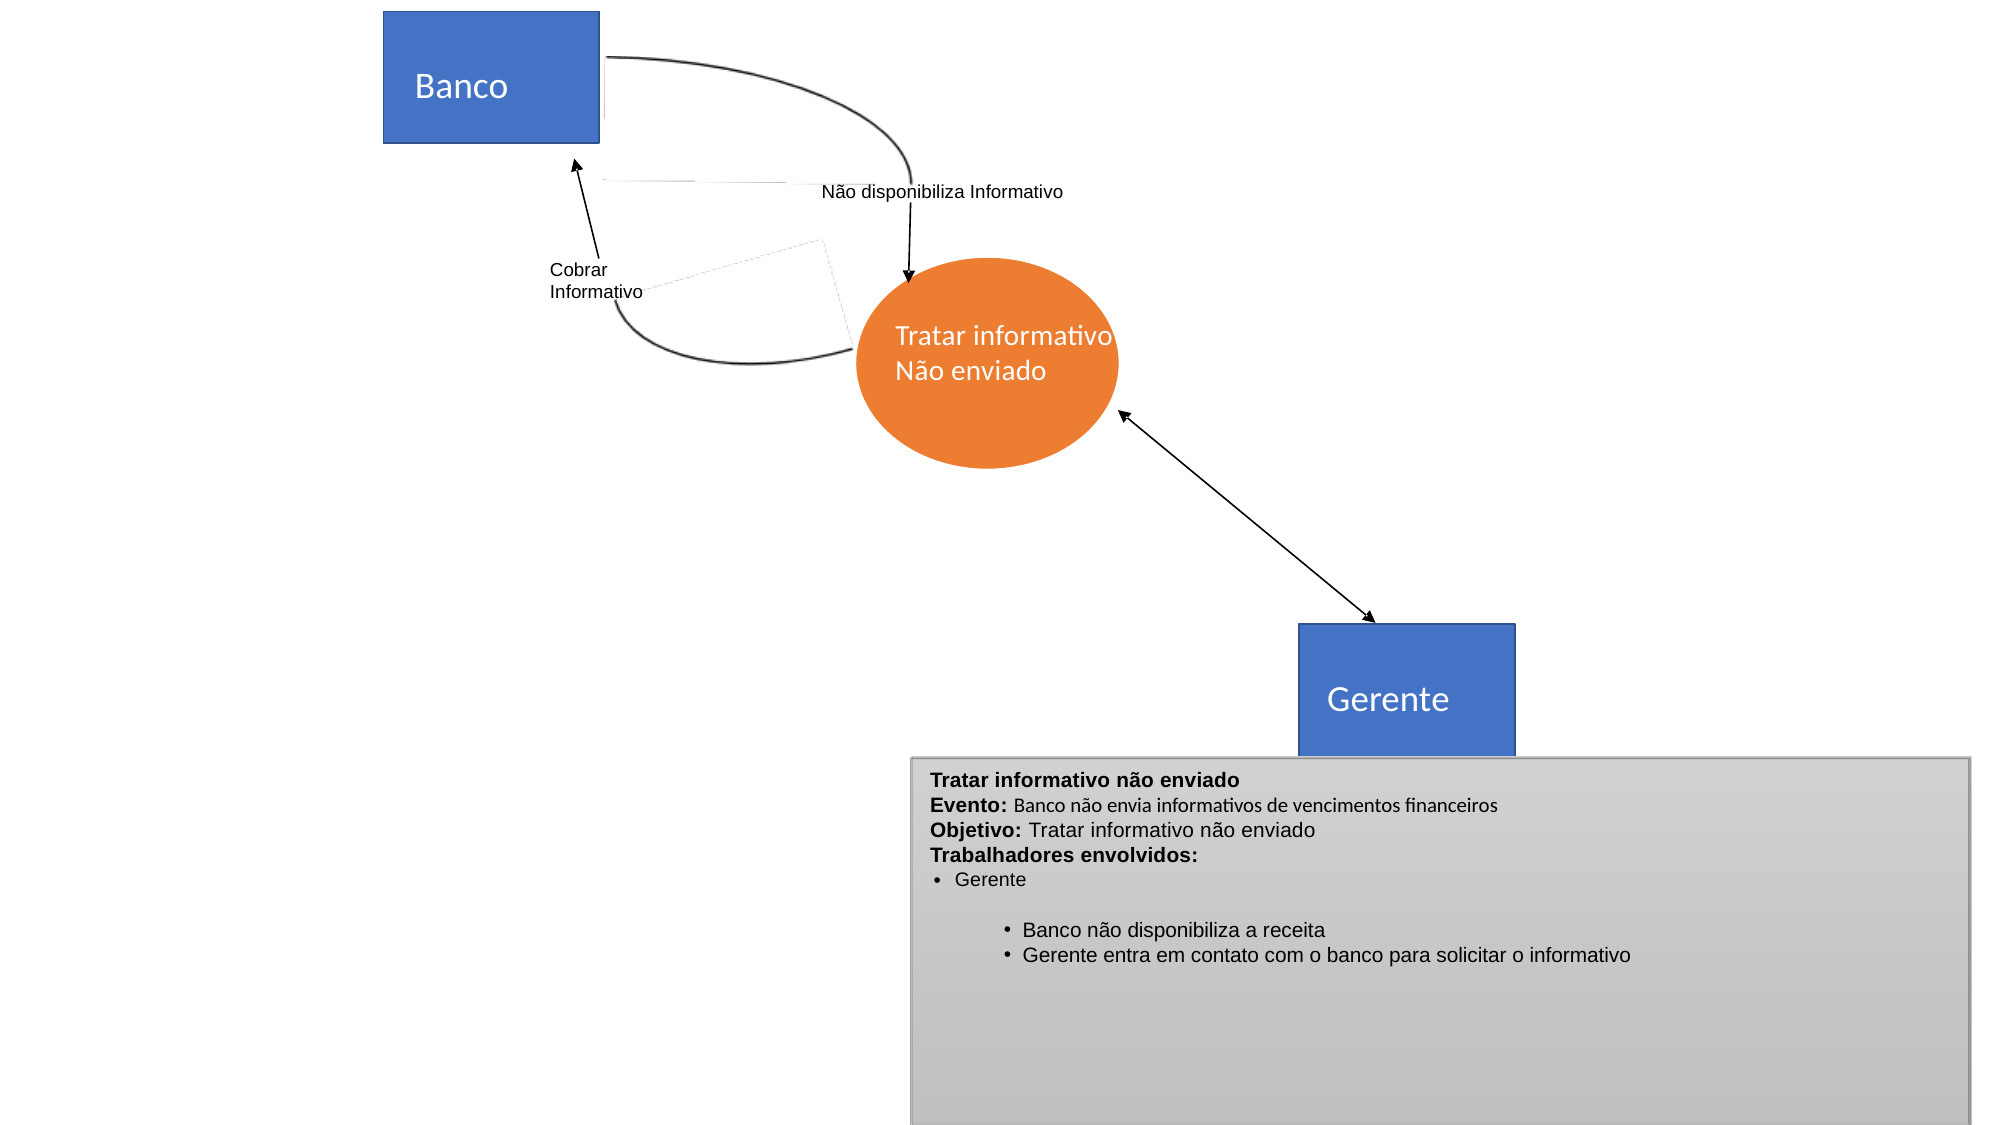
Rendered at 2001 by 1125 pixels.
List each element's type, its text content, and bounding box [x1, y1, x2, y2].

text_box [1117, 410, 1376, 623]
text_box [383, 11, 600, 143]
text_box [1299, 624, 1515, 753]
text_box [902, 202, 916, 284]
picture [910, 755, 1973, 1125]
text_box [858, 256, 1117, 471]
text_box [571, 158, 598, 249]
text_box Tratar informativo Não enviado [895, 316, 1120, 387]
text_box Gerente [1327, 674, 1450, 719]
text_box Banco [415, 60, 509, 151]
text_box Cobrar Informativo [535, 249, 609, 310]
text_box Não disponibiliza Informativo [821, 179, 1064, 202]
picture [613, 239, 856, 383]
picture [603, 56, 915, 187]
